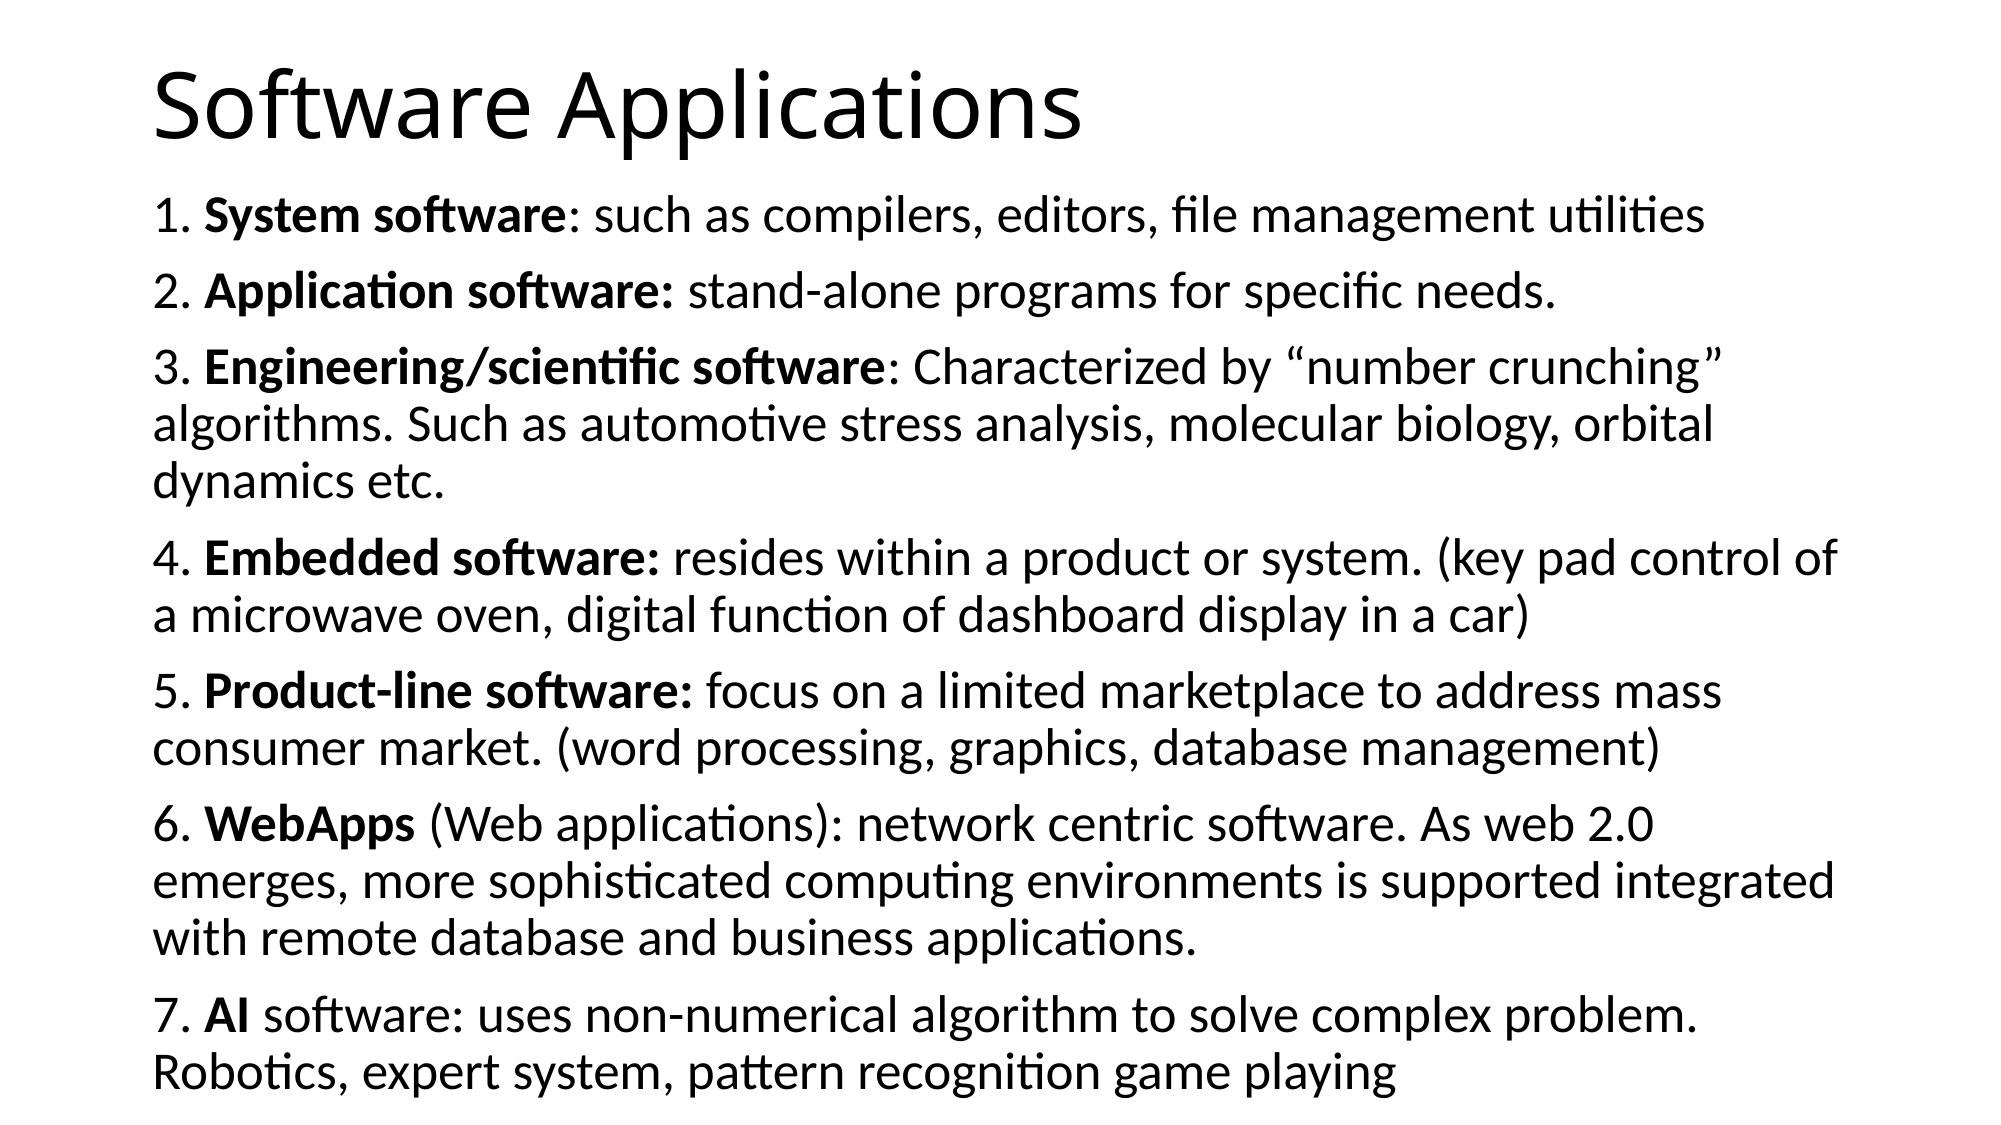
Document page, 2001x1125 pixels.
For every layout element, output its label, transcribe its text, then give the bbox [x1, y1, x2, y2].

title Software Applications [137, 0, 1863, 179]
list 1. System software: such as compilers, editors, file management utilities 2. Application software: stand-alone programs for specific needs. 3. Engineering/scientific software: Characterized by “number crunching” algorithms. Such as automotive stress analysis, molecular biology, orbital dynamics etc. 4. Embedded software: resides within a product or system. (key pad control of a microwave oven, digital function of dashboard display in a car) 5. Product-line software: focus on a limited marketplace to address mass consumer market. (word processing, graphics, database management) 6. WebApps (Web applications): network centric software. As web 2.0 emerges, more sophisticated computing environments is supported integrated with remote database and business applications. 7. AI software: uses non-numerical algorithm to solve complex problem. Robotics, expert system, pattern recognition game playing [137, 179, 1863, 1125]
